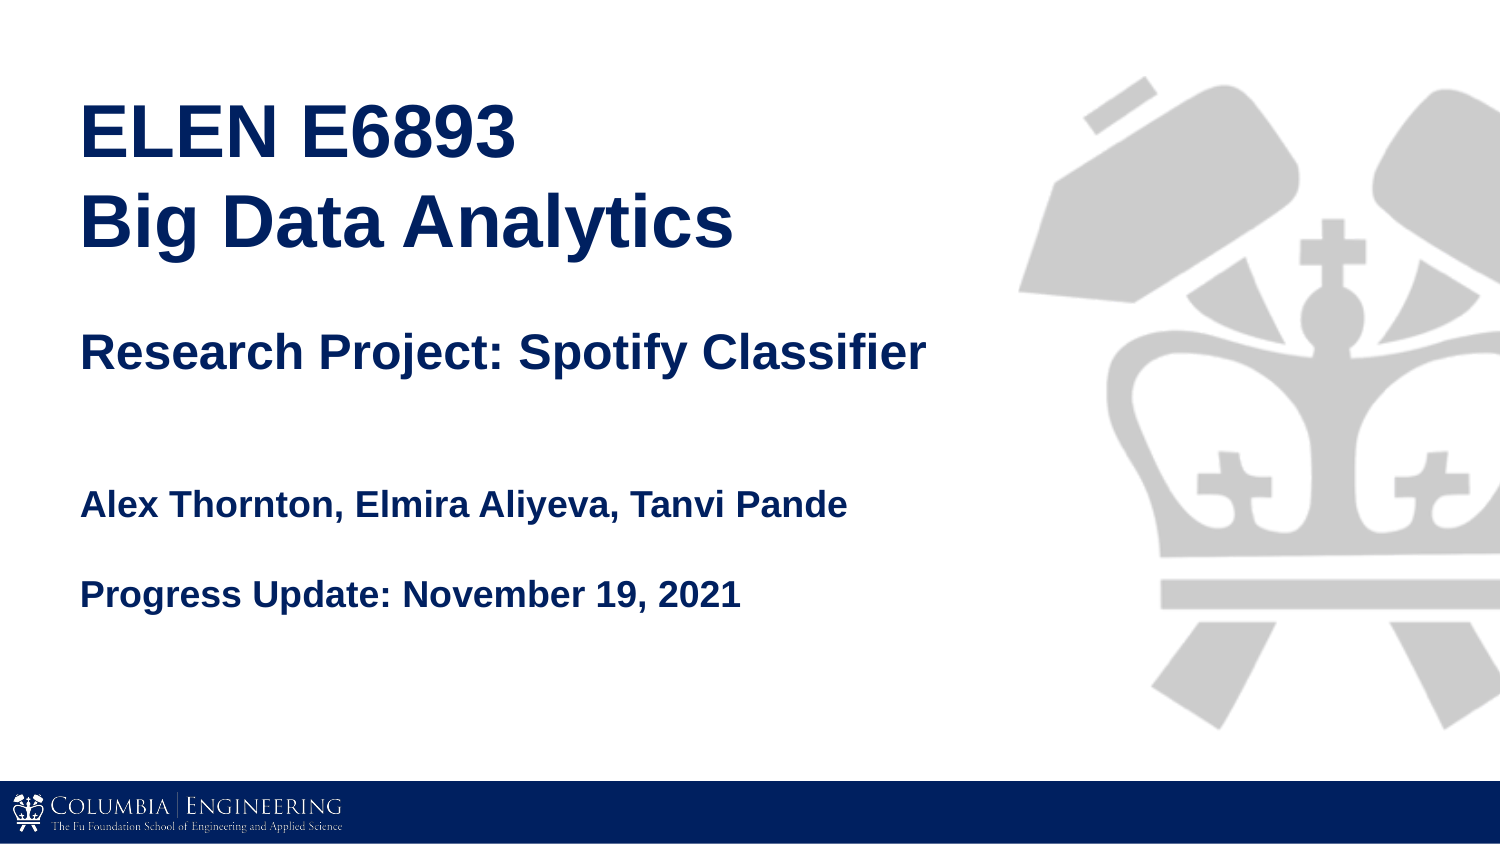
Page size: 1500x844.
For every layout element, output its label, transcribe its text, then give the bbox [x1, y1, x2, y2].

title ELEN E6893 Big Data Analytics [64, 67, 1412, 277]
text_box Research Project: Spotify Classifier Alex Thornton, Elmira Aliyeva, Tanvi Pande Progress Update: November 19, 2021 [64, 312, 1500, 775]
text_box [0, 780, 1500, 844]
picture [1018, 76, 1500, 734]
